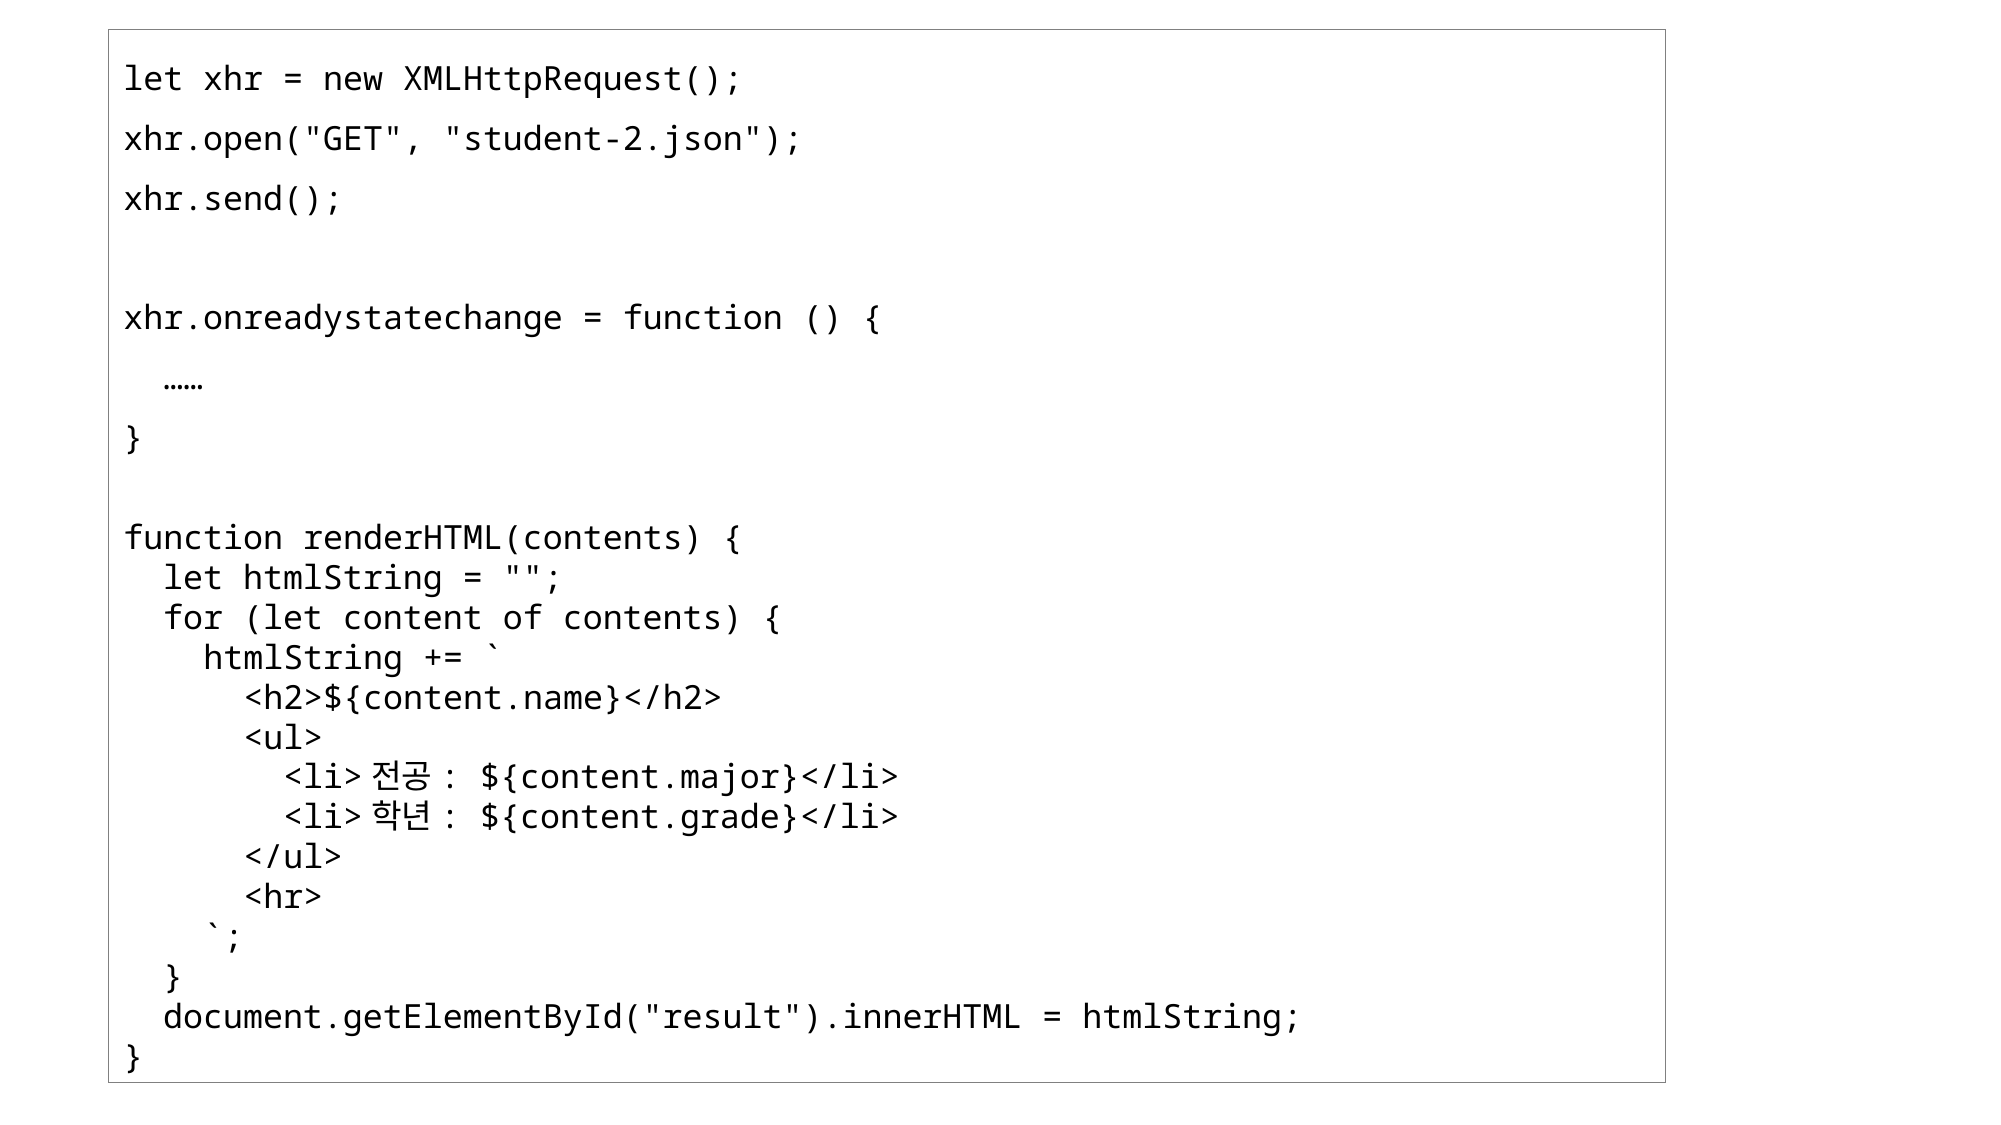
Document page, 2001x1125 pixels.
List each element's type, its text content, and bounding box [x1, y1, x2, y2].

text_box let xhr = new XMLHttpRequest(); xhr.open("GET", "student-2.json"); xhr.send(); xhr.onreadystatechange = function () { …… } function renderHTML(contents) { let htmlString = ""; for (let content of contents) { htmlString += ` <h2>${content.name}</h2> <ul> <li>전공: ${content.major}</li> <li>학년: ${content.grade}</li> </ul> <hr> `; } document.getElementById("result").innerHTML = htmlString; } [108, 29, 1666, 1083]
